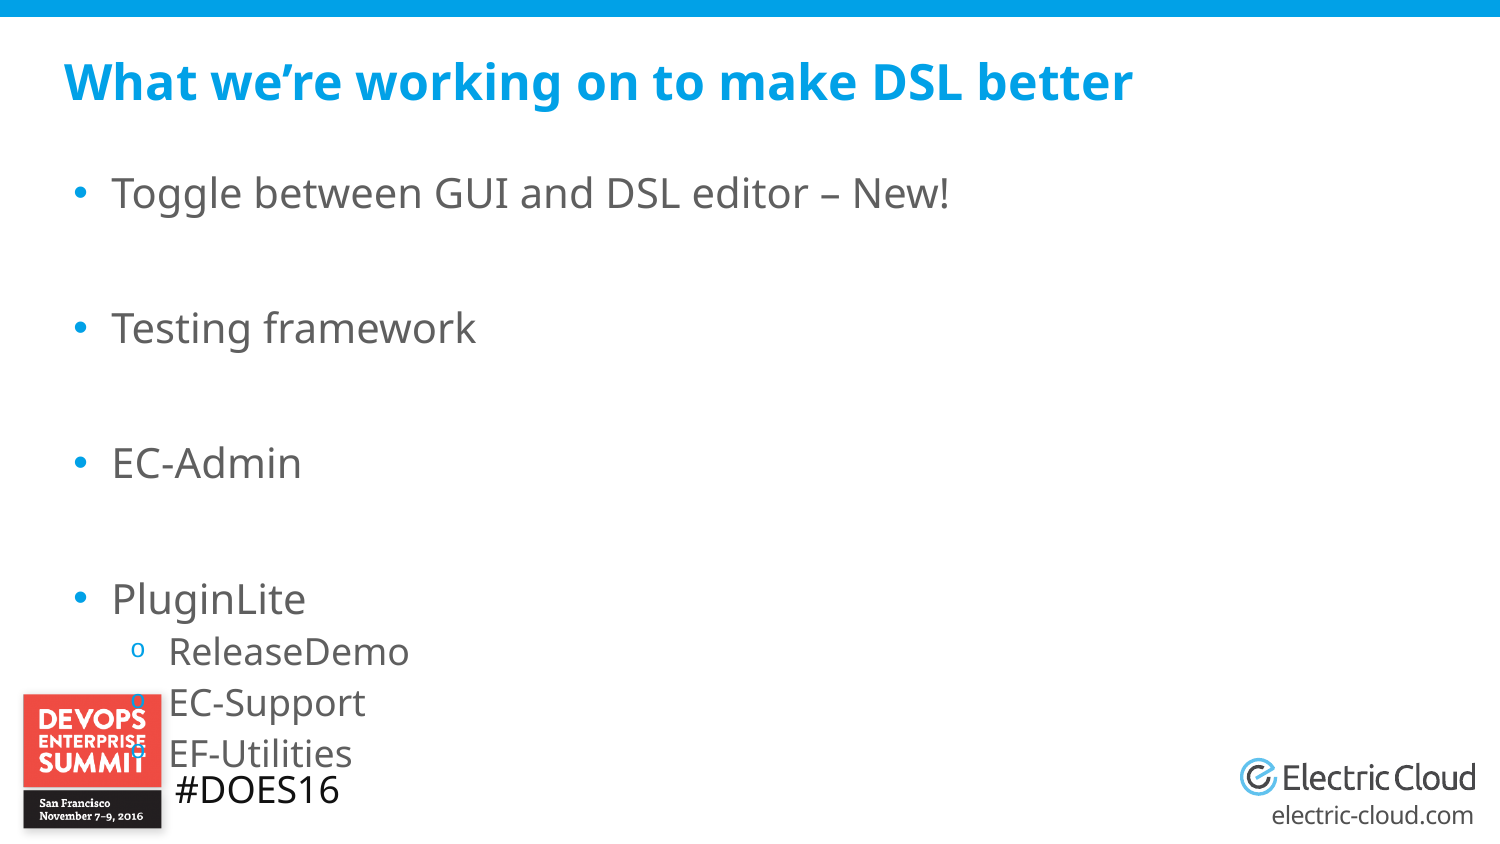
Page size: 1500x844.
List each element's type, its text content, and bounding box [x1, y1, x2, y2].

picture [21, 693, 163, 829]
title What we’re working on to make DSL better [50, 42, 1385, 119]
list Toggle between GUI and DSL editor – New! Testing framework EC-Admin PluginLite ReleaseDemo EC-Support EF-Utilities [50, 159, 1385, 700]
